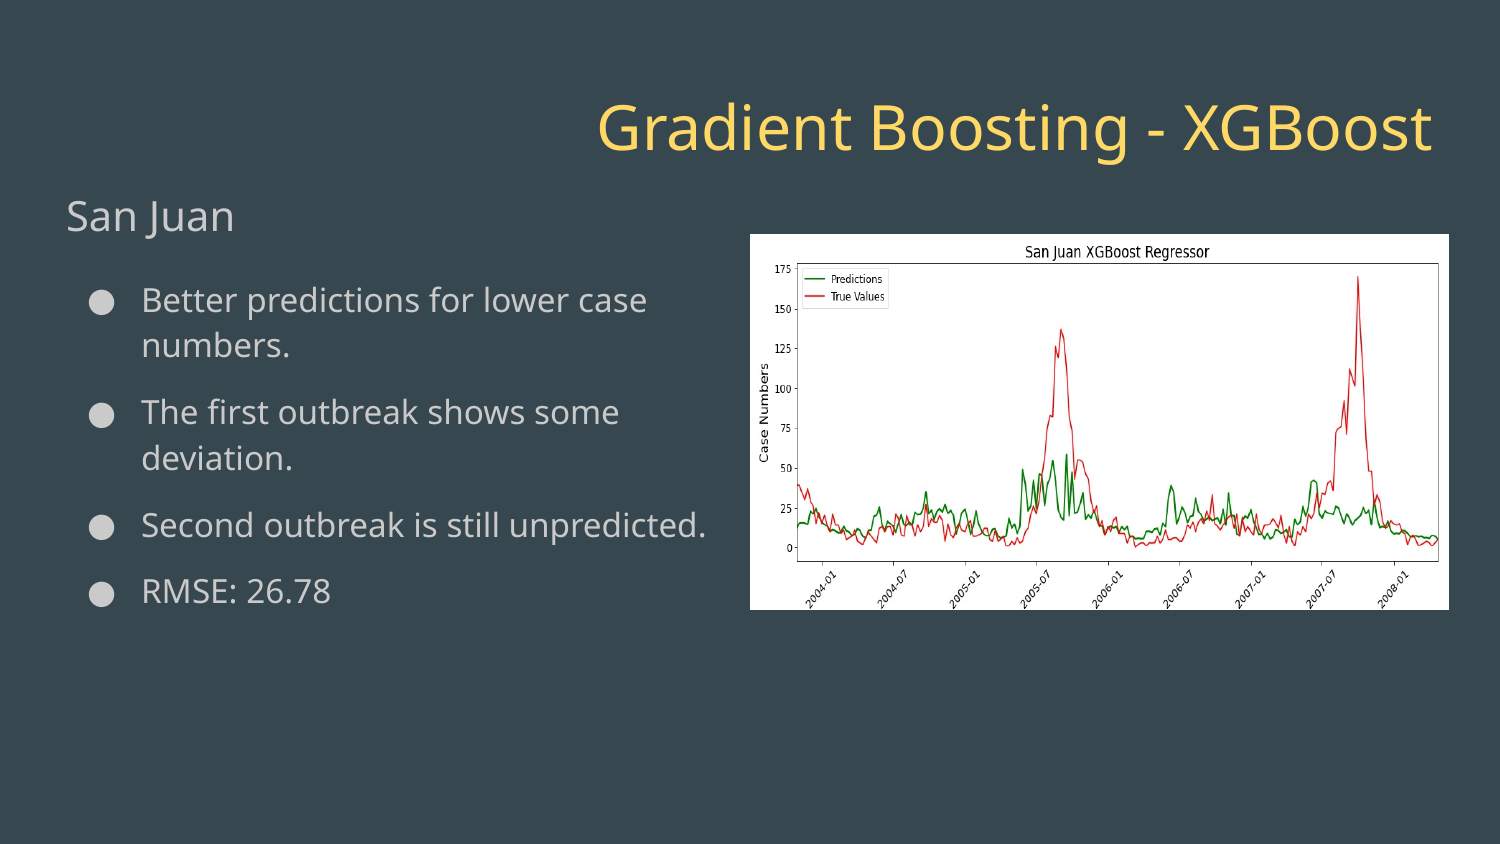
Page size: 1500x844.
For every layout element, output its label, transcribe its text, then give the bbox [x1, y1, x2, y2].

picture [749, 234, 1450, 610]
title Gradient Boosting - XGBoost [51, 72, 1449, 167]
list San Juan Better predictions for lower case numbers. The first outbreak shows some deviation. Second outbreak is still unpredicted. RMSE: 26.78 [51, 166, 734, 728]
